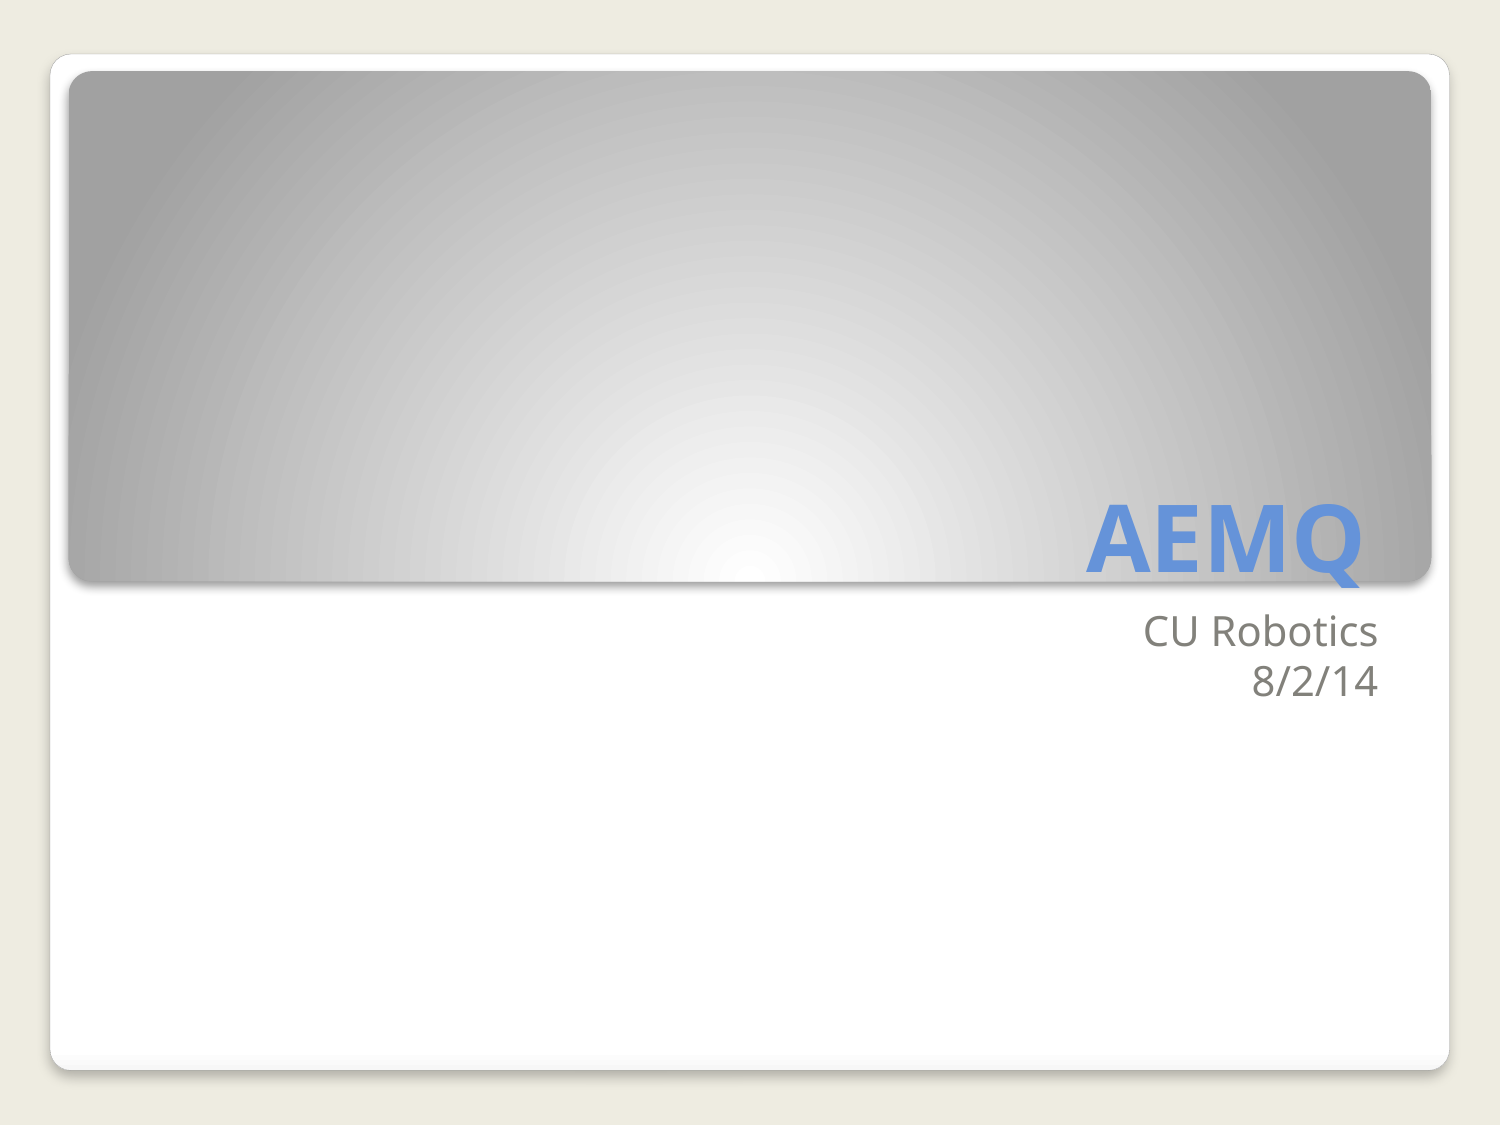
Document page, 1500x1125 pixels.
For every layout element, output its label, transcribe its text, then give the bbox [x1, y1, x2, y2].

title AEMQ [118, 298, 1394, 599]
subtitle CU Robotics 8/2/14 [118, 604, 1394, 755]
